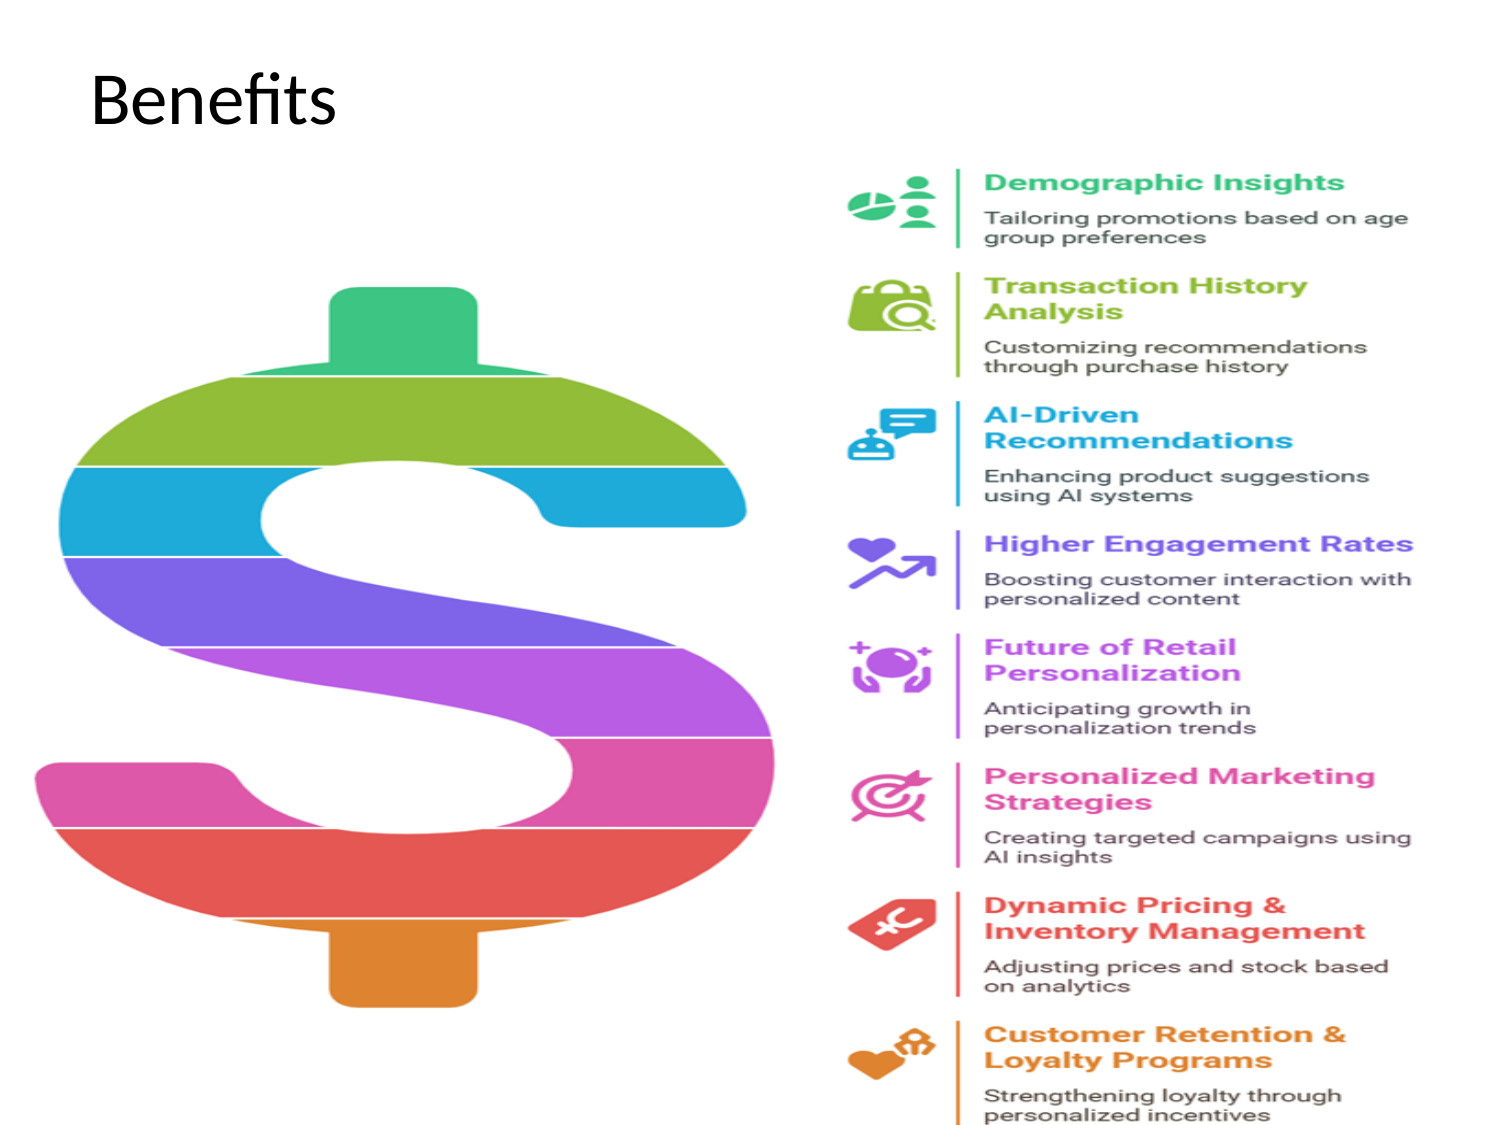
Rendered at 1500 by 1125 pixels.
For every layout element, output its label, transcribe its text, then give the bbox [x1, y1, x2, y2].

title Benefits [75, 45, 1425, 142]
picture [15, 143, 1466, 1125]
